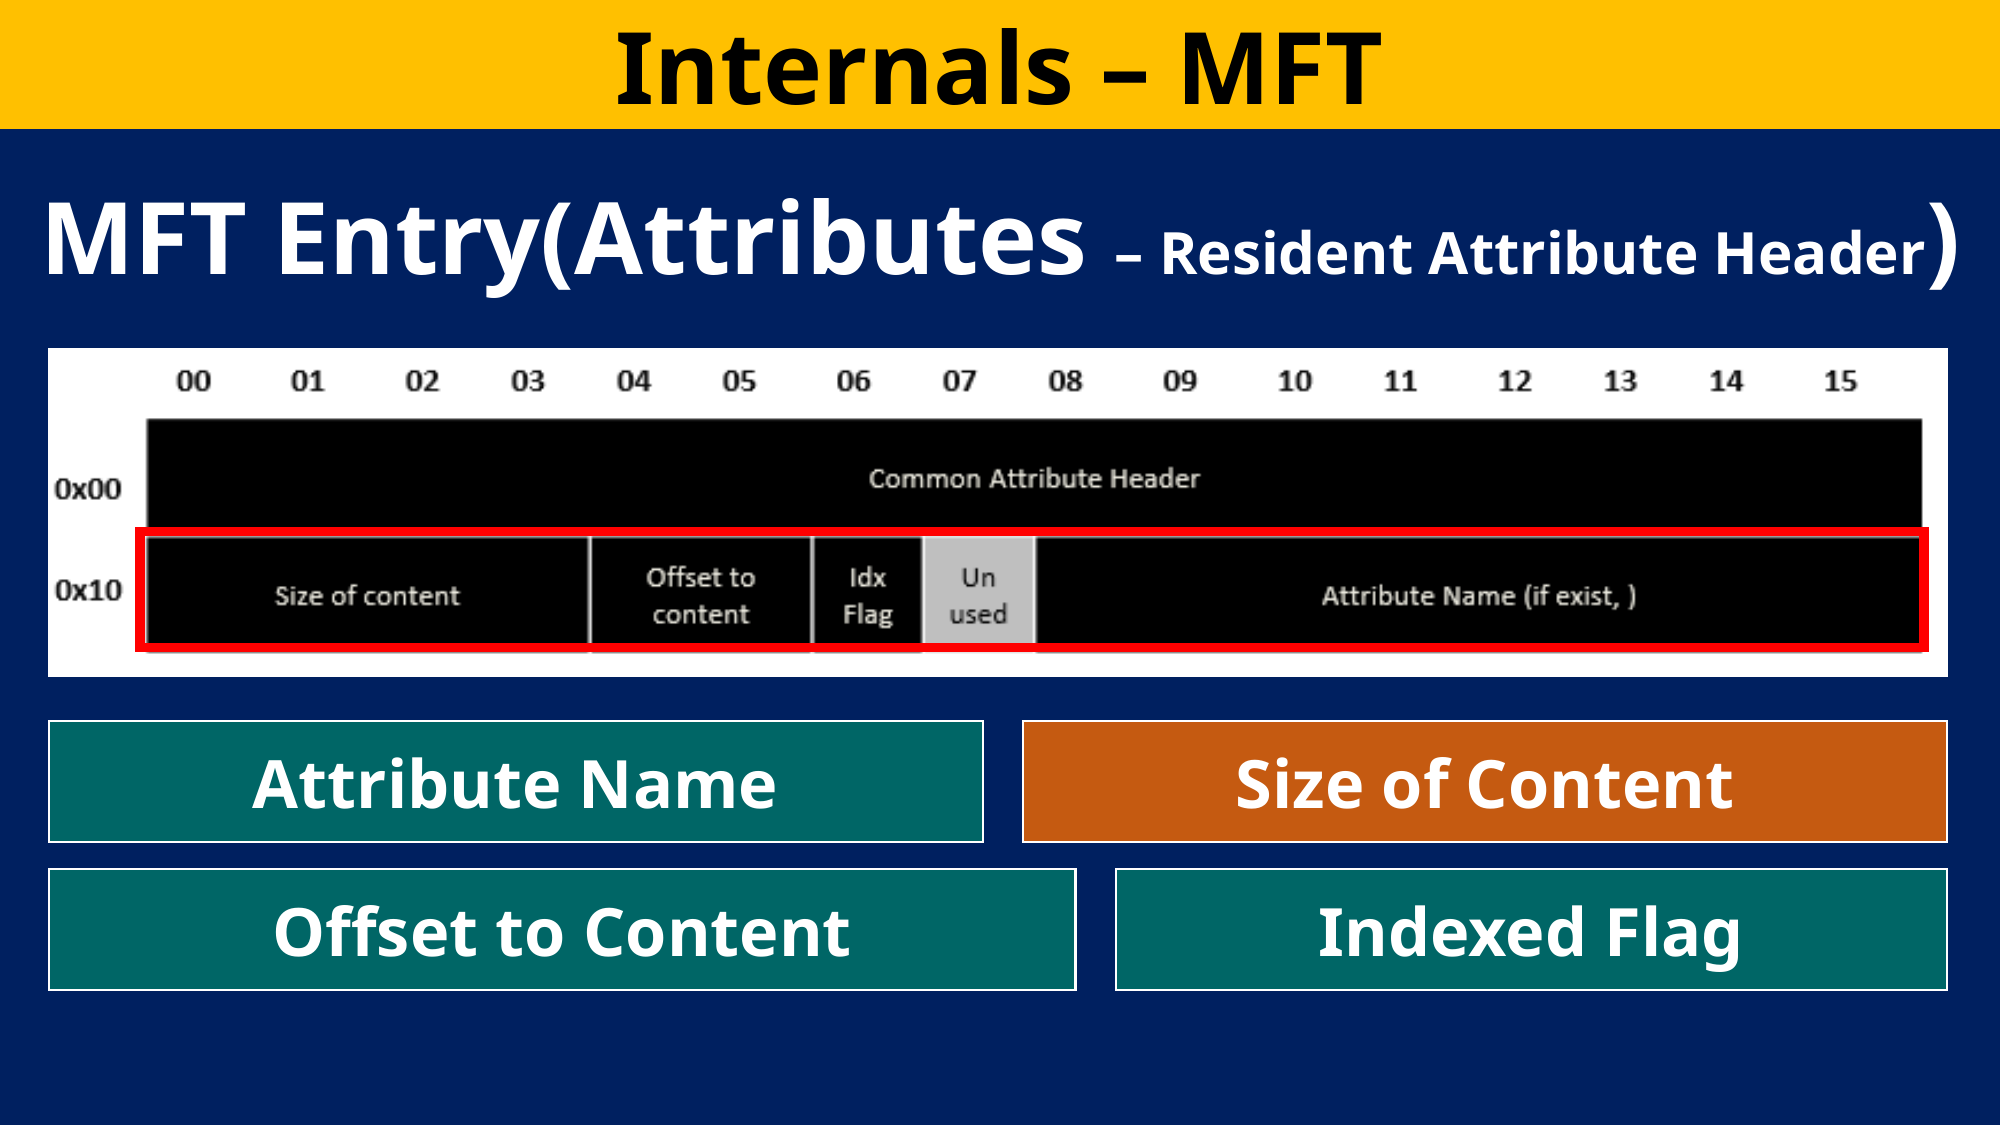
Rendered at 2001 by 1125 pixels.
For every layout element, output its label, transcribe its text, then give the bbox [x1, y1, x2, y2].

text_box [48, 721, 1948, 991]
picture [48, 348, 1948, 677]
text_box Internals – MFT [0, 0, 2000, 130]
text_box MFT Entry(Attributes – Resident Attribute Header) [25, 166, 1975, 302]
